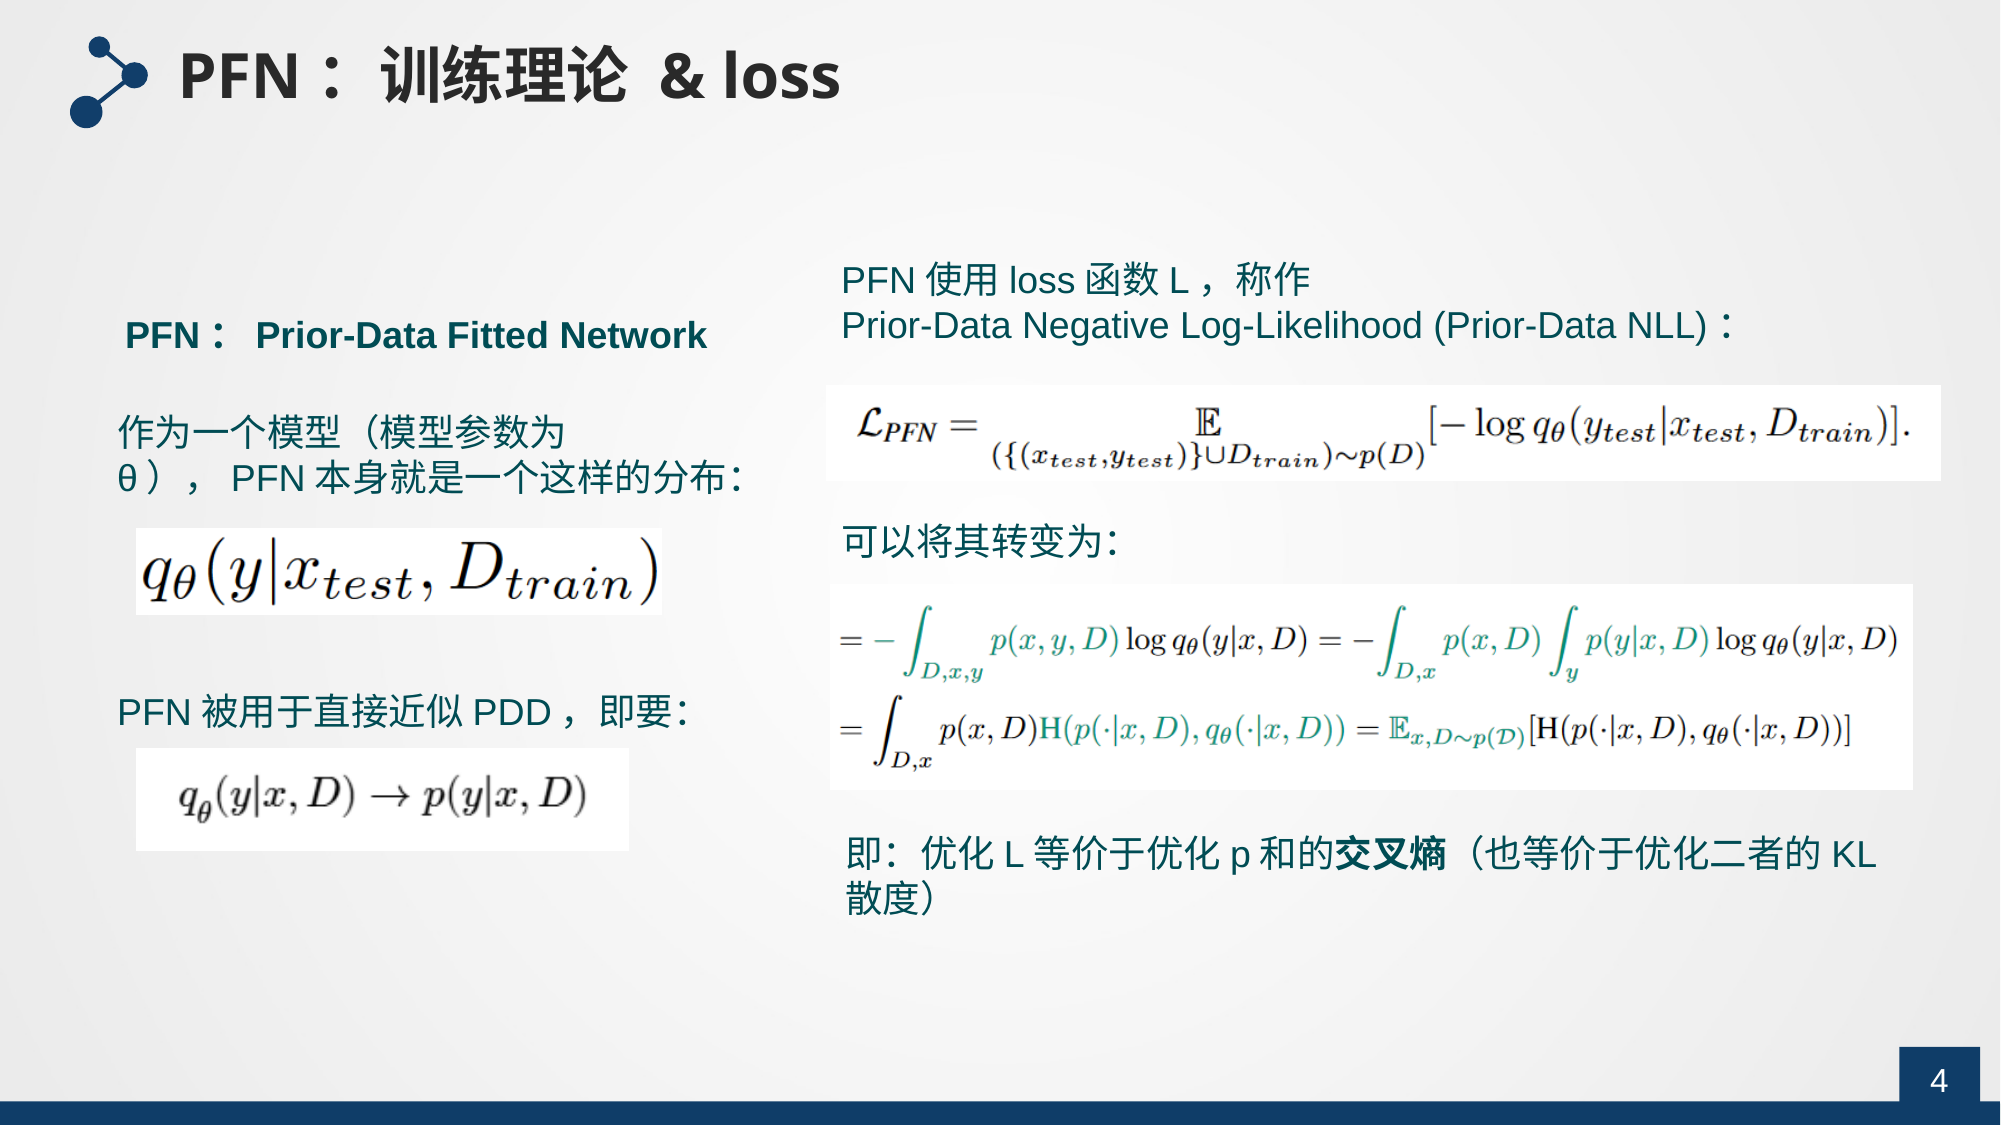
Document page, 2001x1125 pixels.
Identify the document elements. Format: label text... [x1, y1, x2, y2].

text_box PFN使用loss函数L，称作 Prior-Data Negative Log-Likelihood (Prior-Data NLL)： [826, 248, 1941, 354]
text_box 作为一个模型（模型参数为θ），PFN本身就是一个这样的分布： [102, 401, 770, 507]
text_box [69, 36, 148, 129]
text_box PFN被用于直接近似PDD，即要： [102, 680, 729, 741]
text_box PFN：训练理论 & loss [162, 29, 857, 119]
text_box 可以将其转变为： [826, 510, 1325, 571]
picture [0, 0, 2001, 1125]
text_box PFN：Prior-Data Fitted Network [110, 303, 738, 364]
